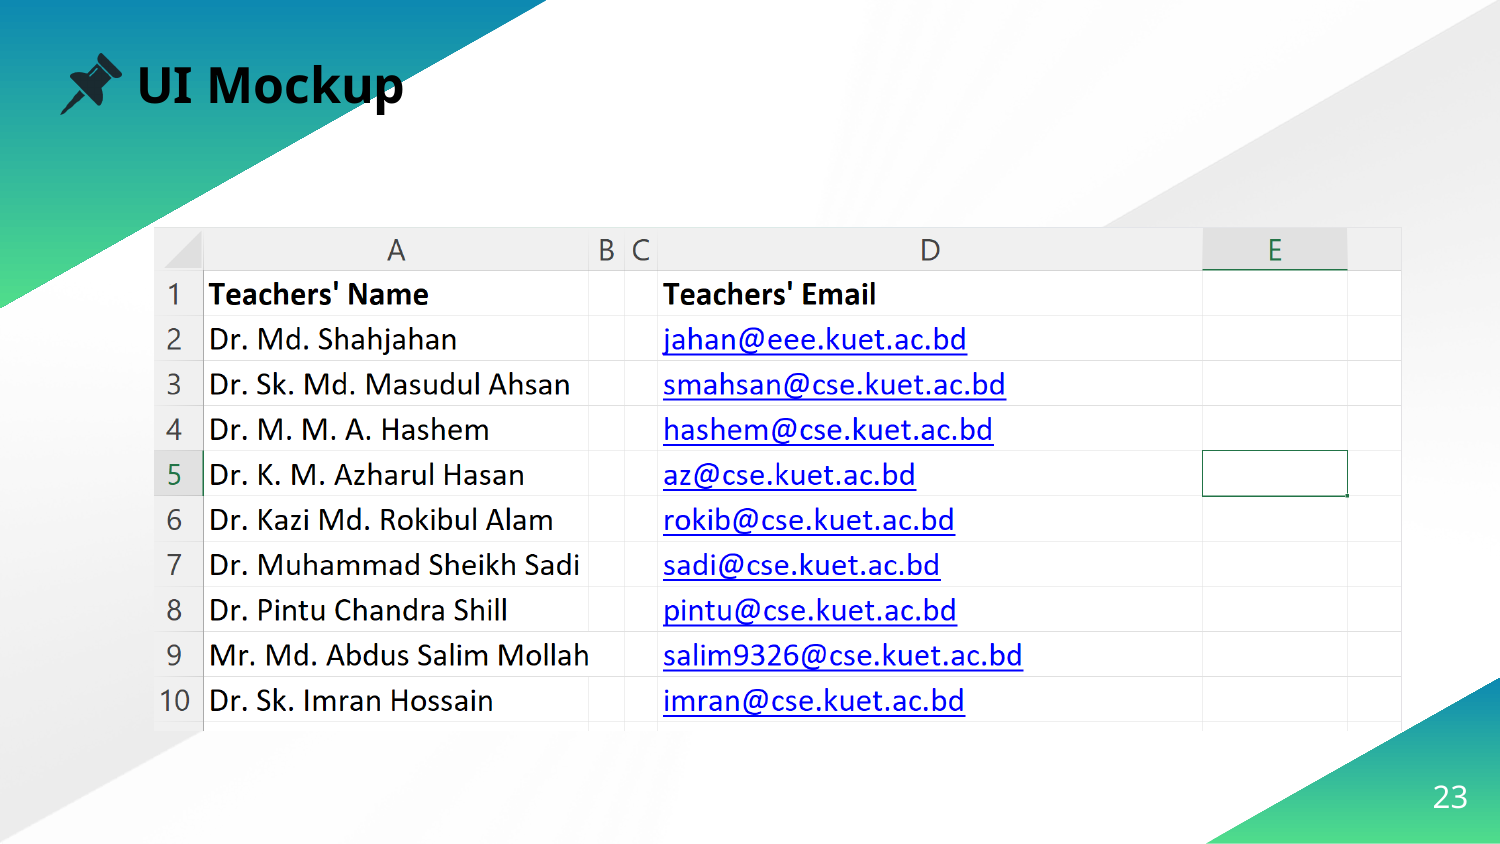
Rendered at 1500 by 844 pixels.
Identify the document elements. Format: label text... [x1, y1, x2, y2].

text_box UI Mockup [121, 46, 564, 122]
slide_number 23 [1378, 766, 1469, 832]
slide_number 25 [0, 0, 1500, 844]
picture [60, 53, 122, 115]
picture [154, 227, 1403, 731]
